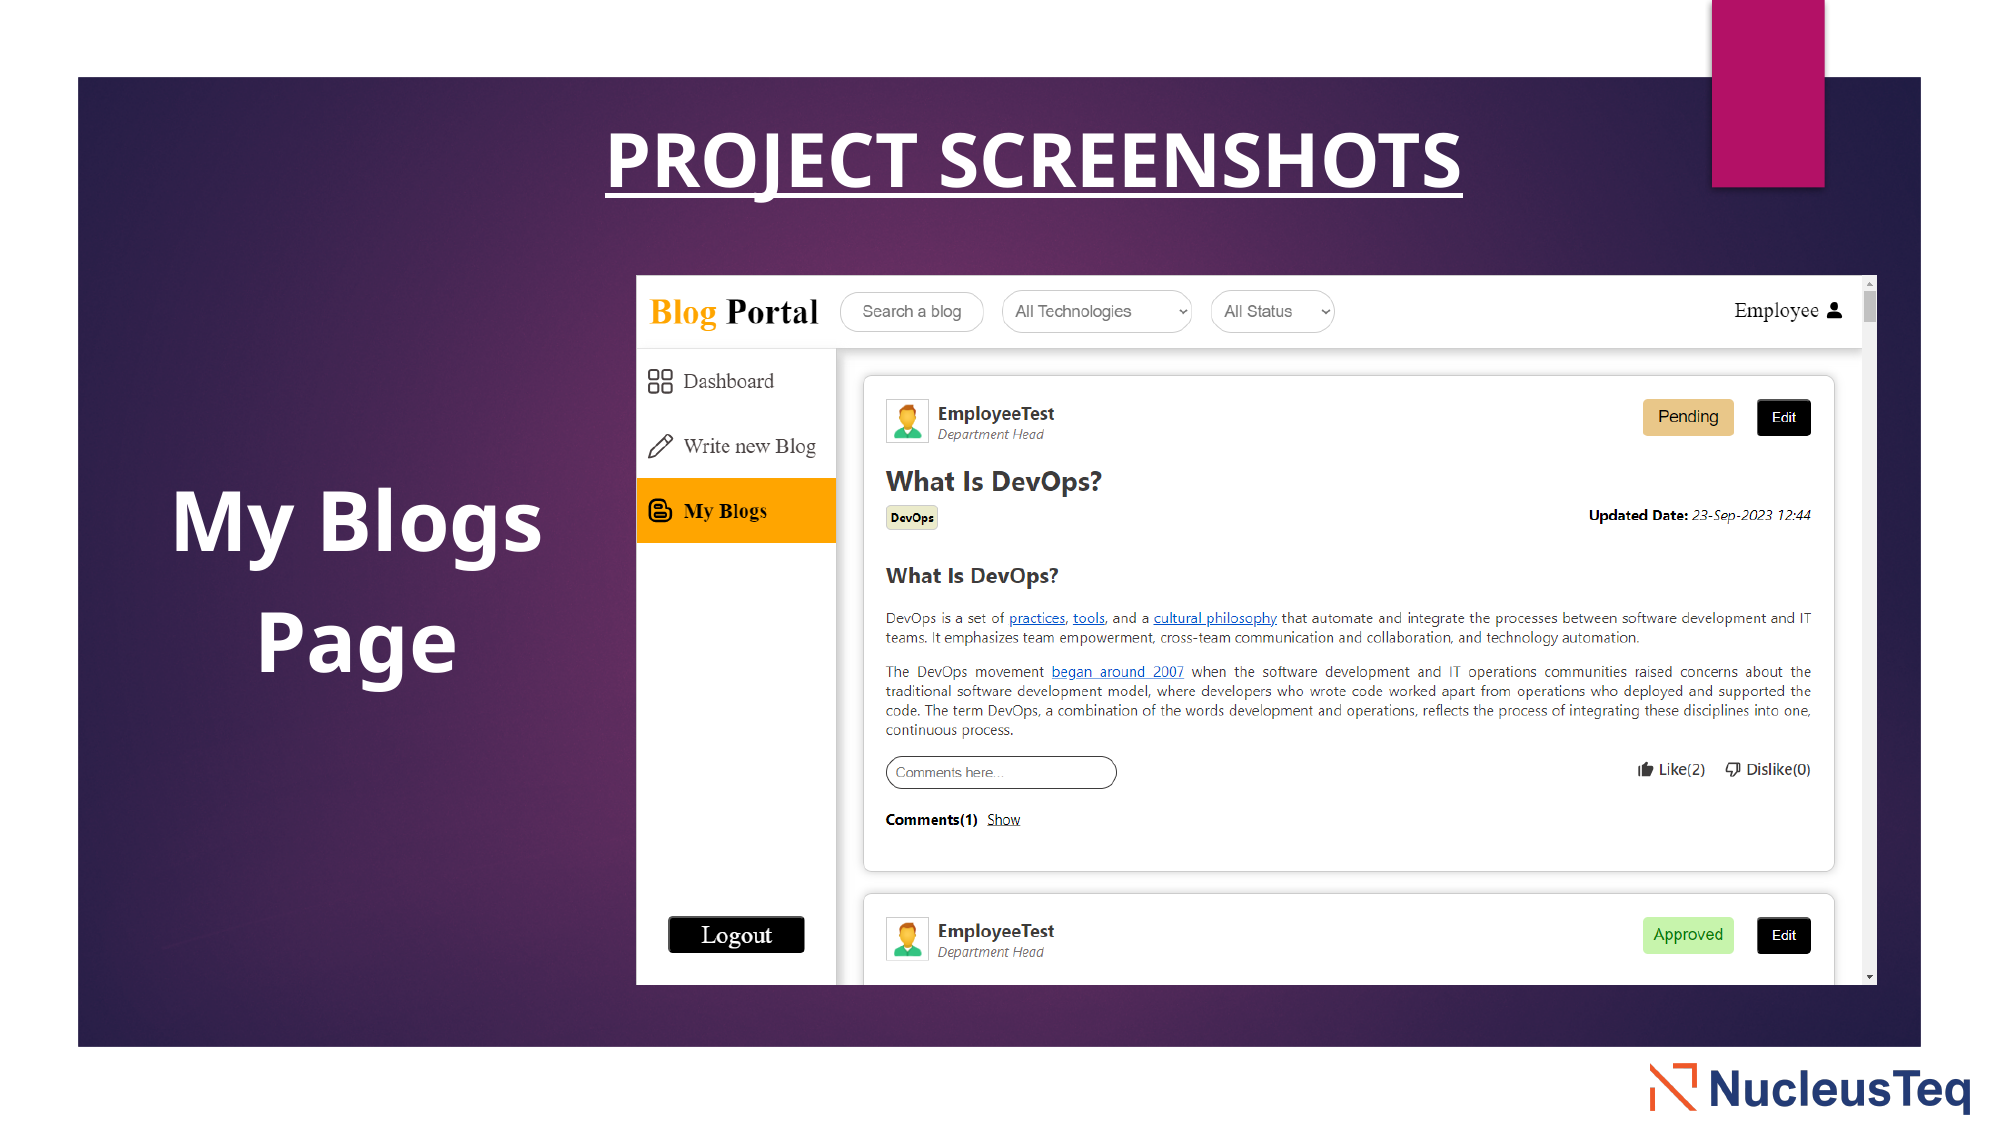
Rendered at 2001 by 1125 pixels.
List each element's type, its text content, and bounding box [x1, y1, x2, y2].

picture [636, 275, 1877, 985]
text_box My Blogs Page [81, 460, 630, 751]
subtitle Project Screenshots [309, 104, 1758, 196]
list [1649, 1063, 1970, 1115]
